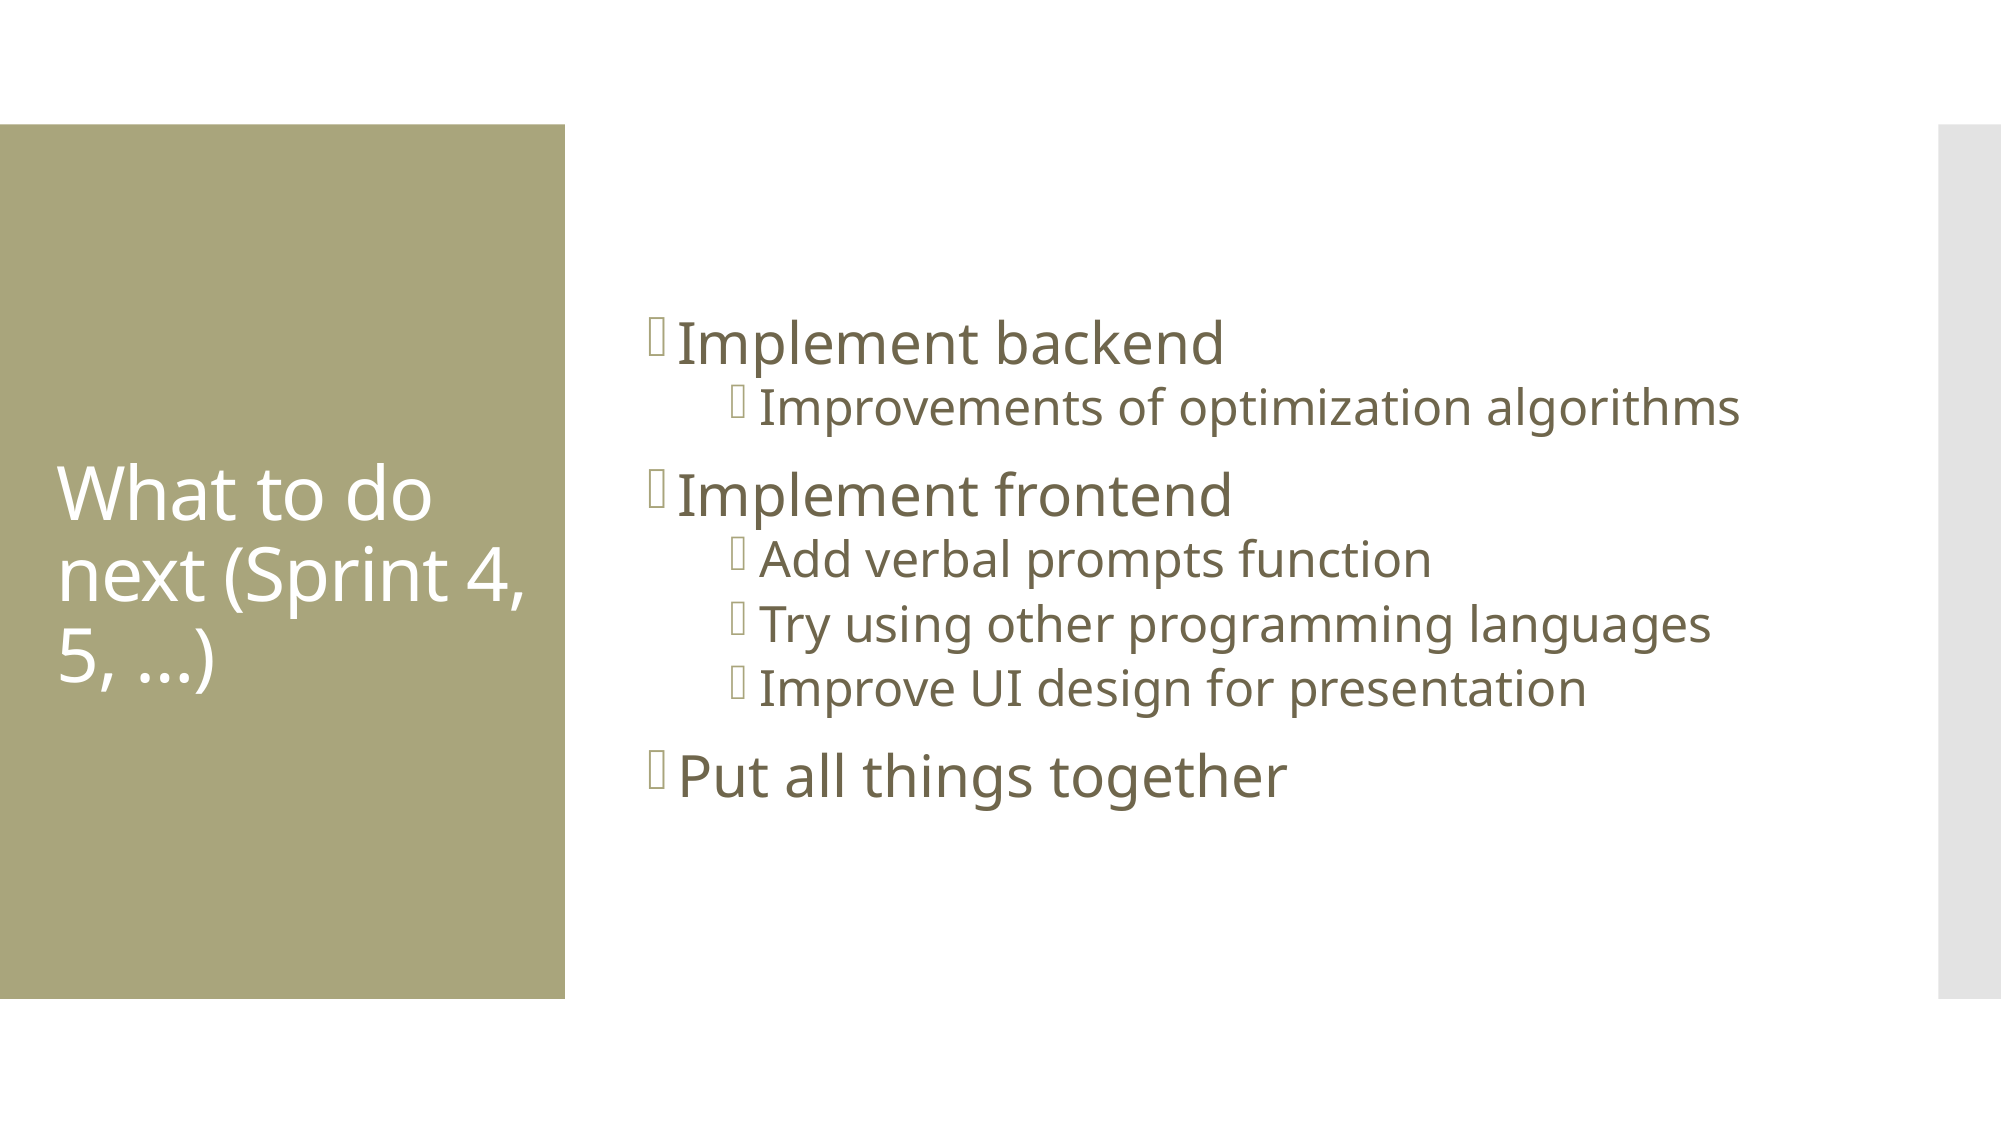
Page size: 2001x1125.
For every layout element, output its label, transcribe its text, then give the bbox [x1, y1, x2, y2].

list Implement backend Improvements of optimization algorithms Implement frontend Add verbal prompts function Try using other programming languages Improve UI design for presentation Put all things together [632, 142, 1832, 983]
title What to do next (Sprint 4, 5, …) [41, 184, 547, 971]
